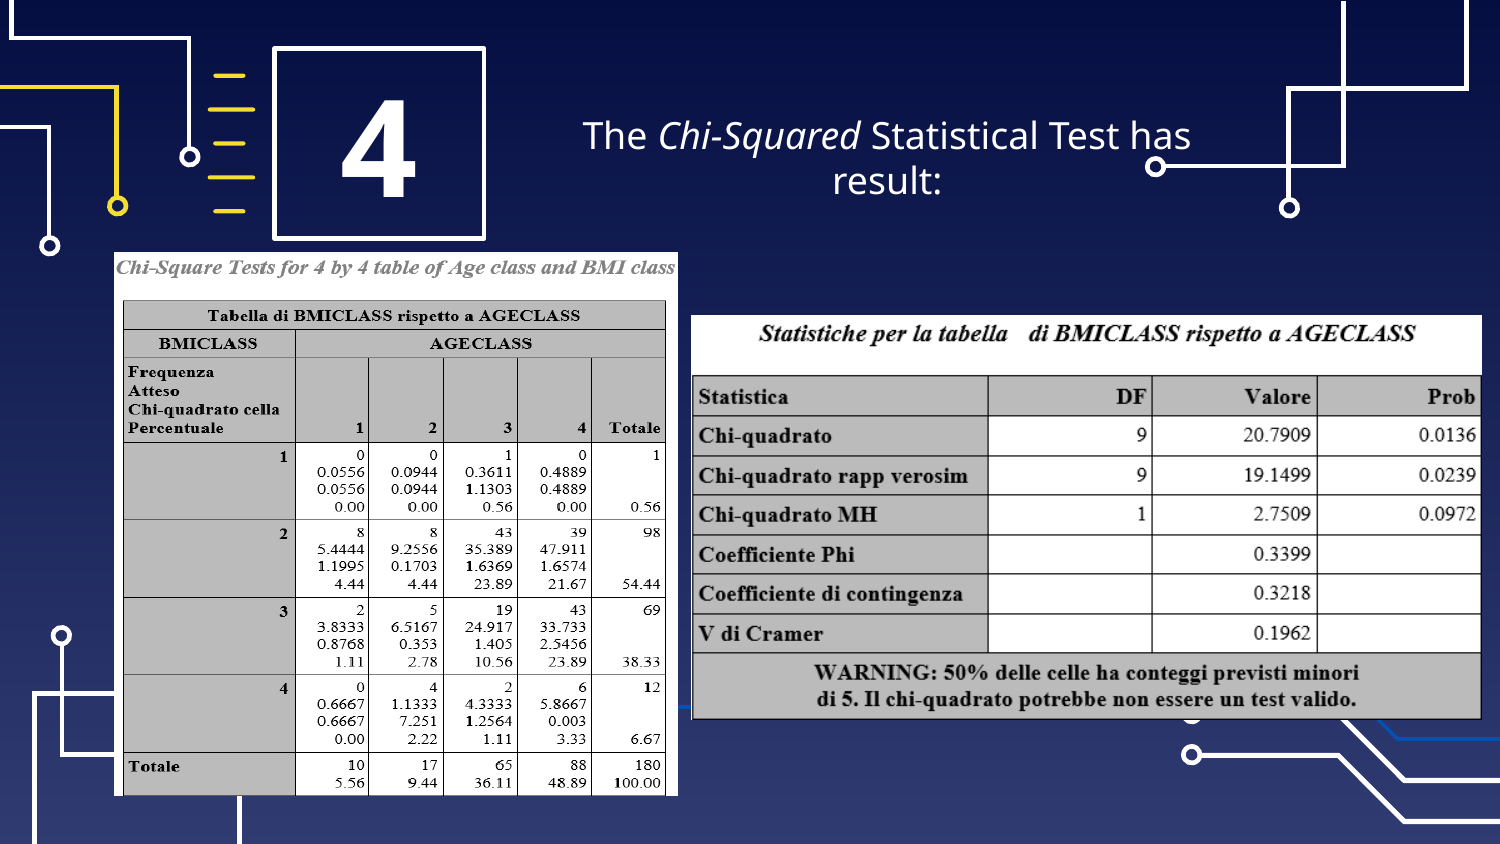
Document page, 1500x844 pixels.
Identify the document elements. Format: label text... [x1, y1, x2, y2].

picture [691, 315, 1483, 720]
title The Chi-Squared Statistical Test has result: [540, 75, 1235, 239]
title 4 [272, 46, 486, 241]
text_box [207, 73, 256, 214]
picture [113, 252, 679, 796]
